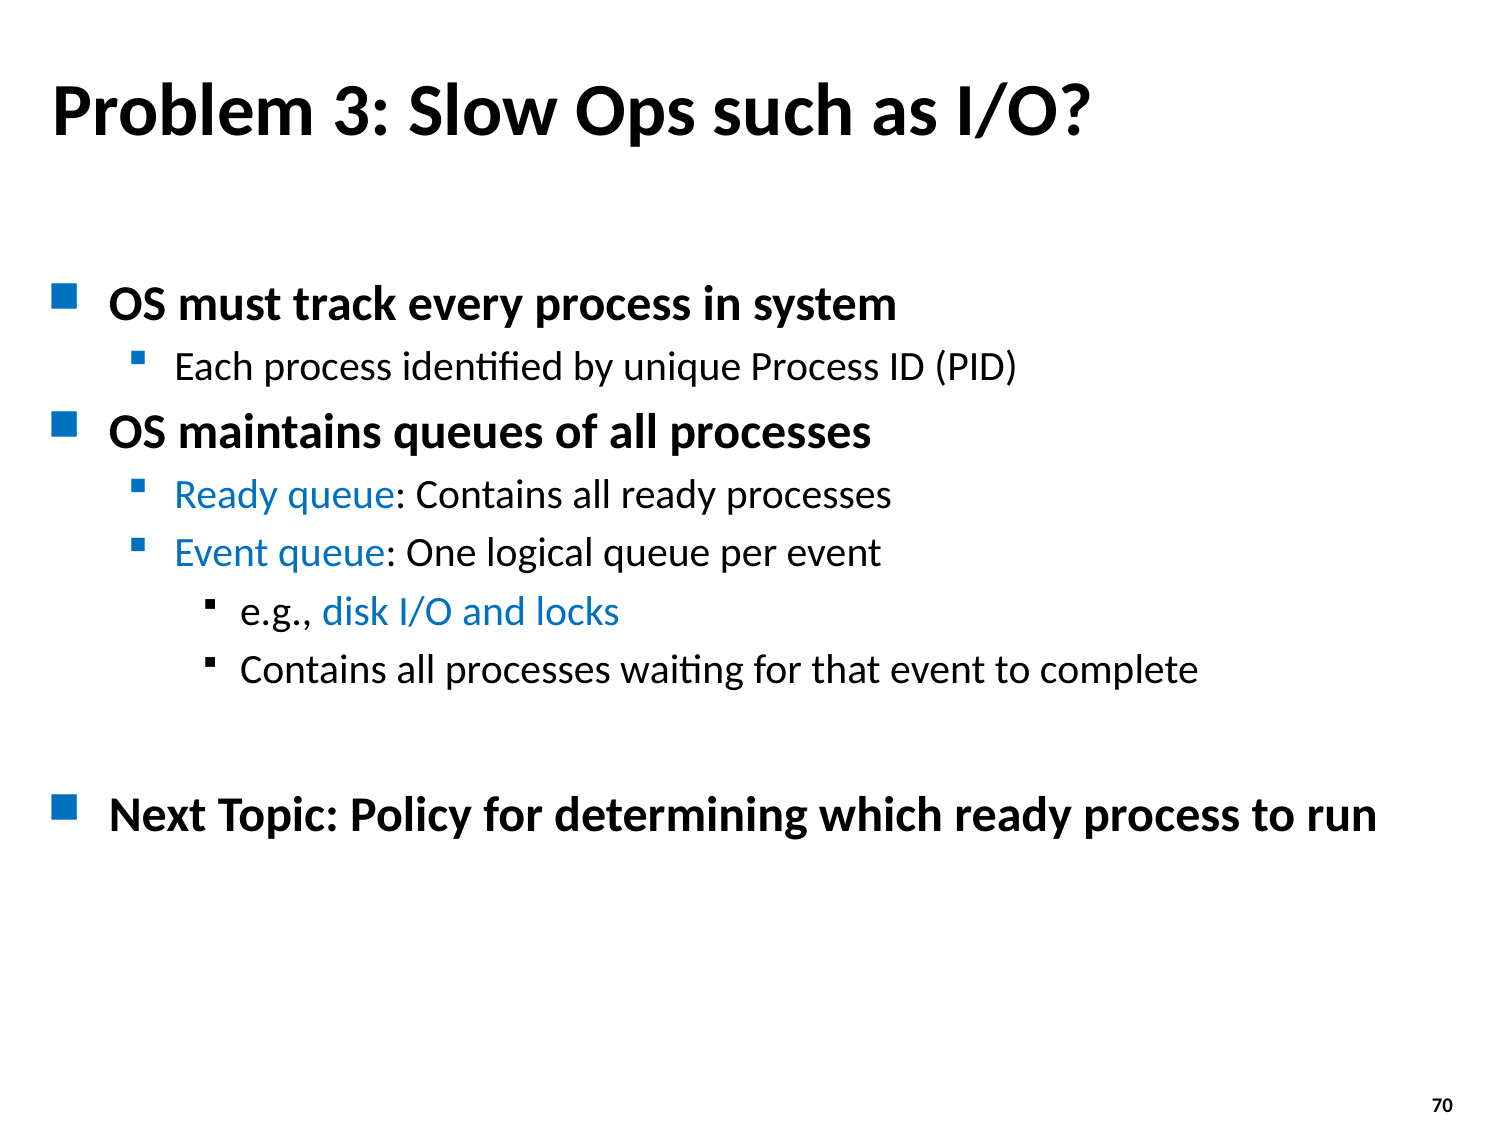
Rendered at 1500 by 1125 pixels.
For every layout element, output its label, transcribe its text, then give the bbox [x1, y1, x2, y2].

list OS must track every process in system Each process identified by unique Process ID (PID) OS maintains queues of all processes Ready queue: Contains all ready processes Event queue: One logical queue per event e.g., disk I/O and locks Contains all processes waiting for that event to complete Next Topic: Policy for determining which ready process to run [37, 262, 1463, 1006]
title Problem 3: Slow Ops such as I/O? [37, 0, 1282, 211]
